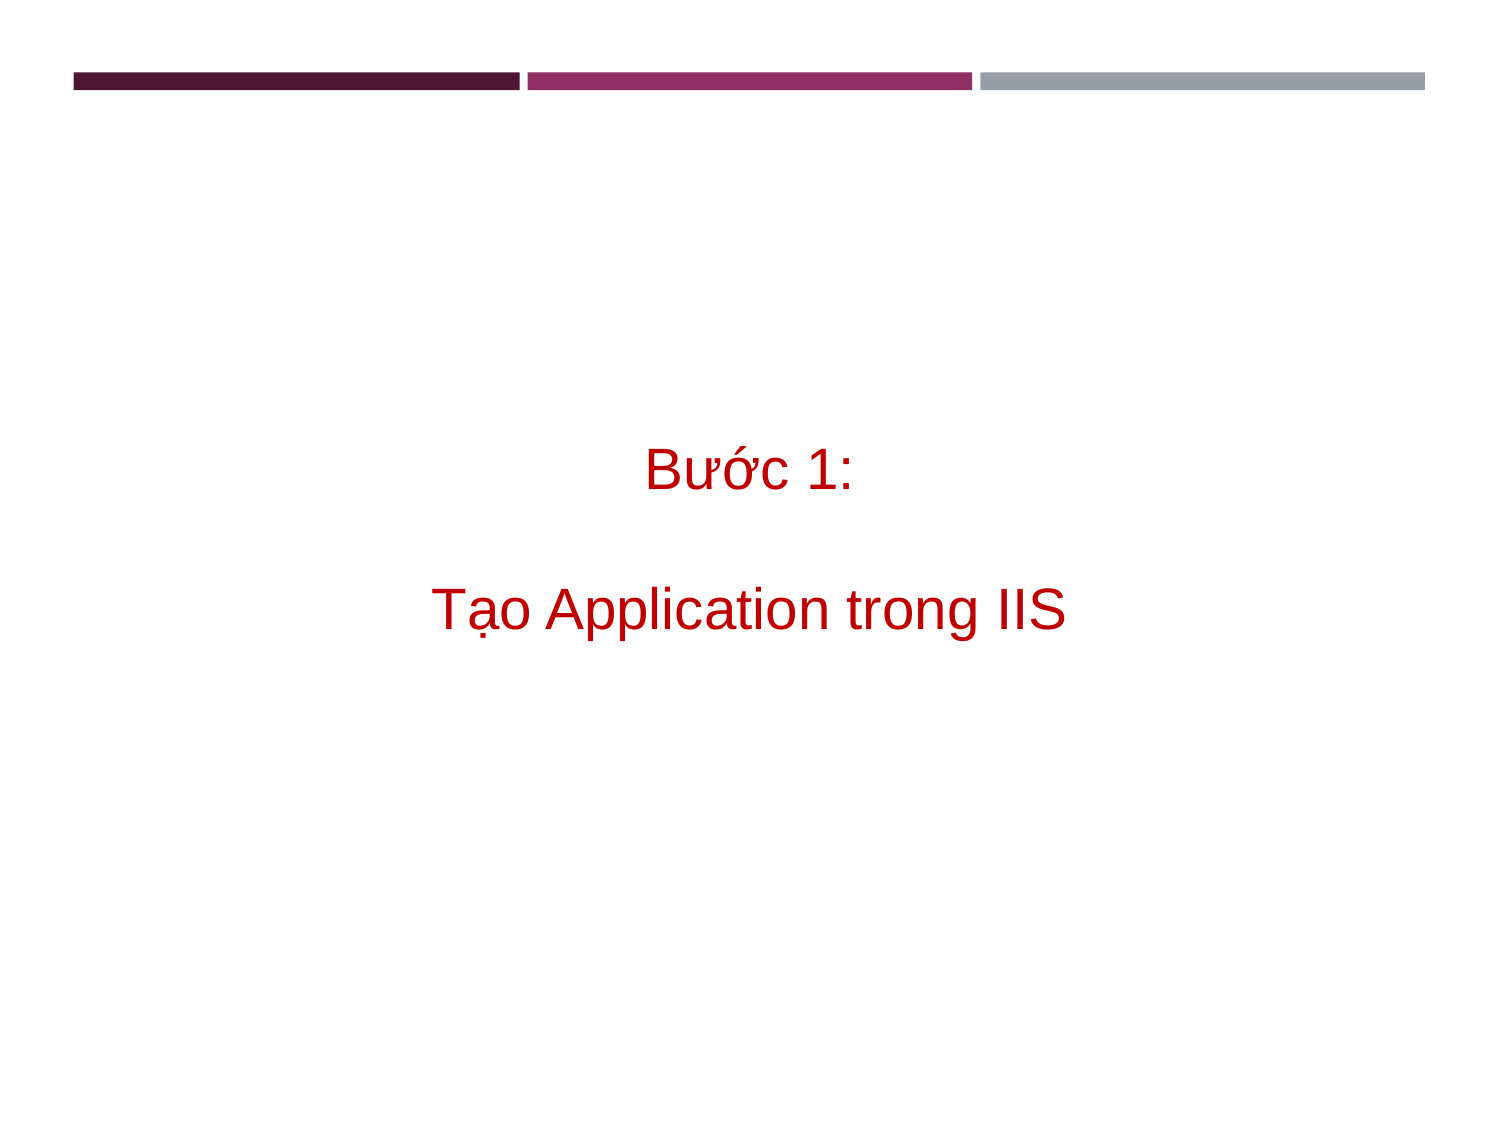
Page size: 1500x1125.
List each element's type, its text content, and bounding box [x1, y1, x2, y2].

text_box Bước 1: Tạo Application trong IIS [413, 423, 1087, 651]
